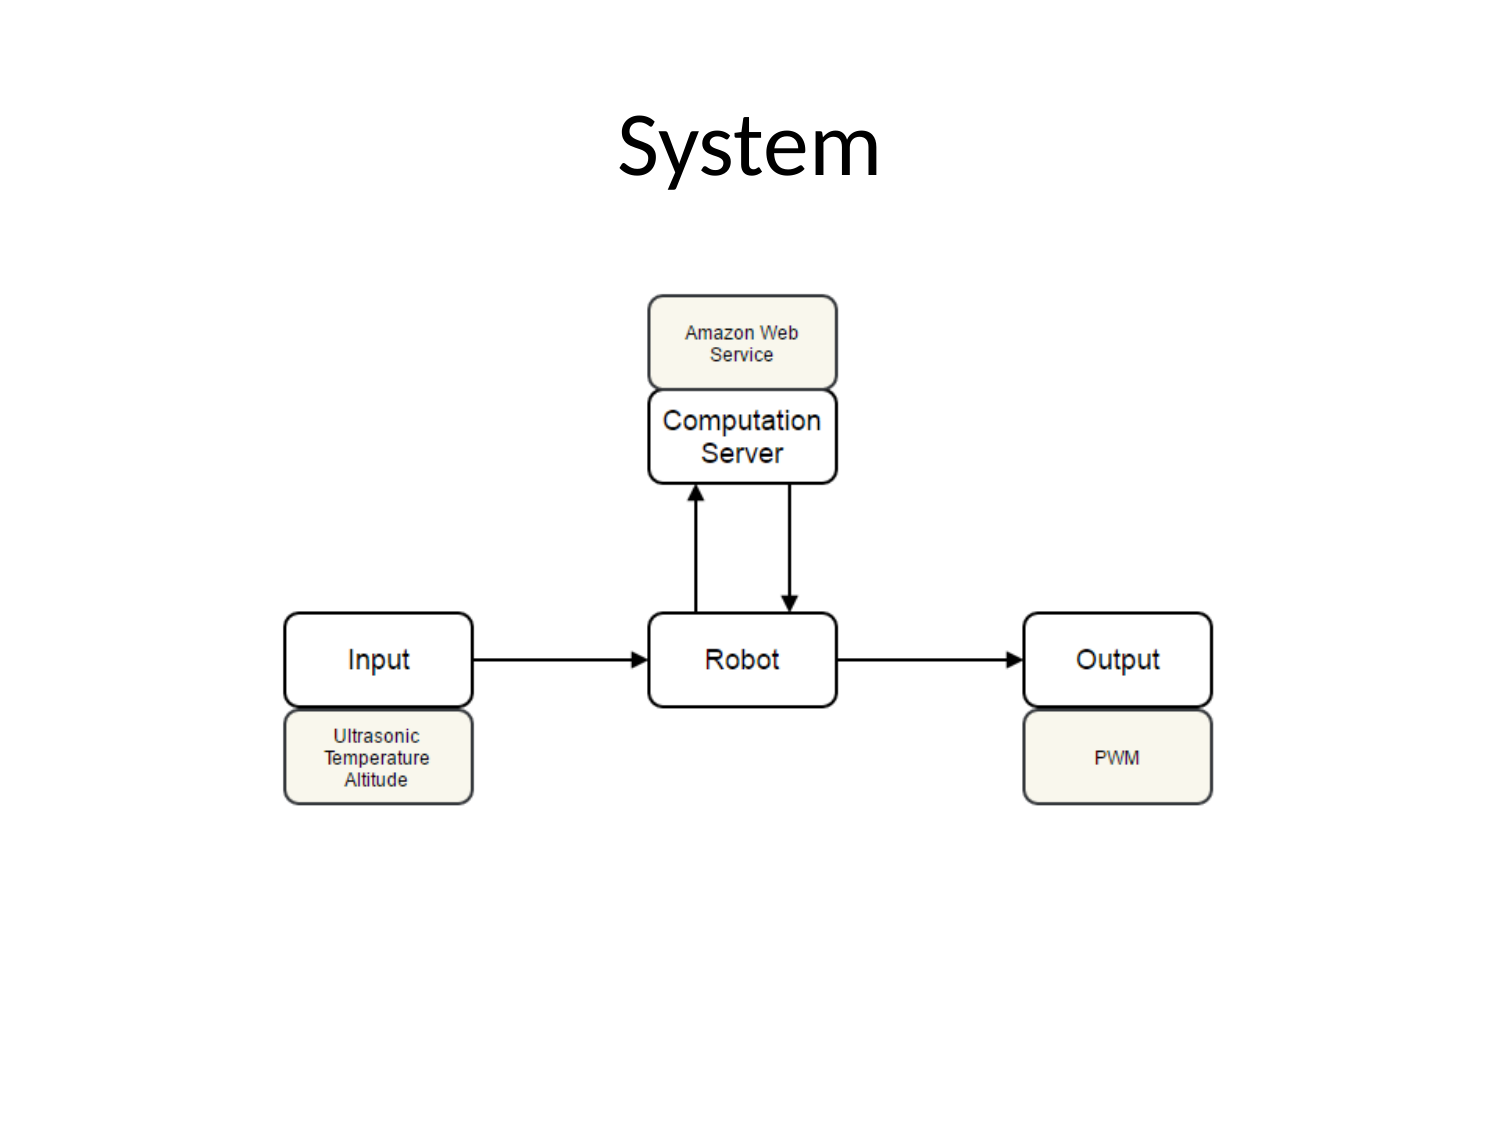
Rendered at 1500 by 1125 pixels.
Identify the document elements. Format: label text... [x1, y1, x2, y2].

title System [75, 45, 1425, 233]
picture [245, 245, 1255, 880]
